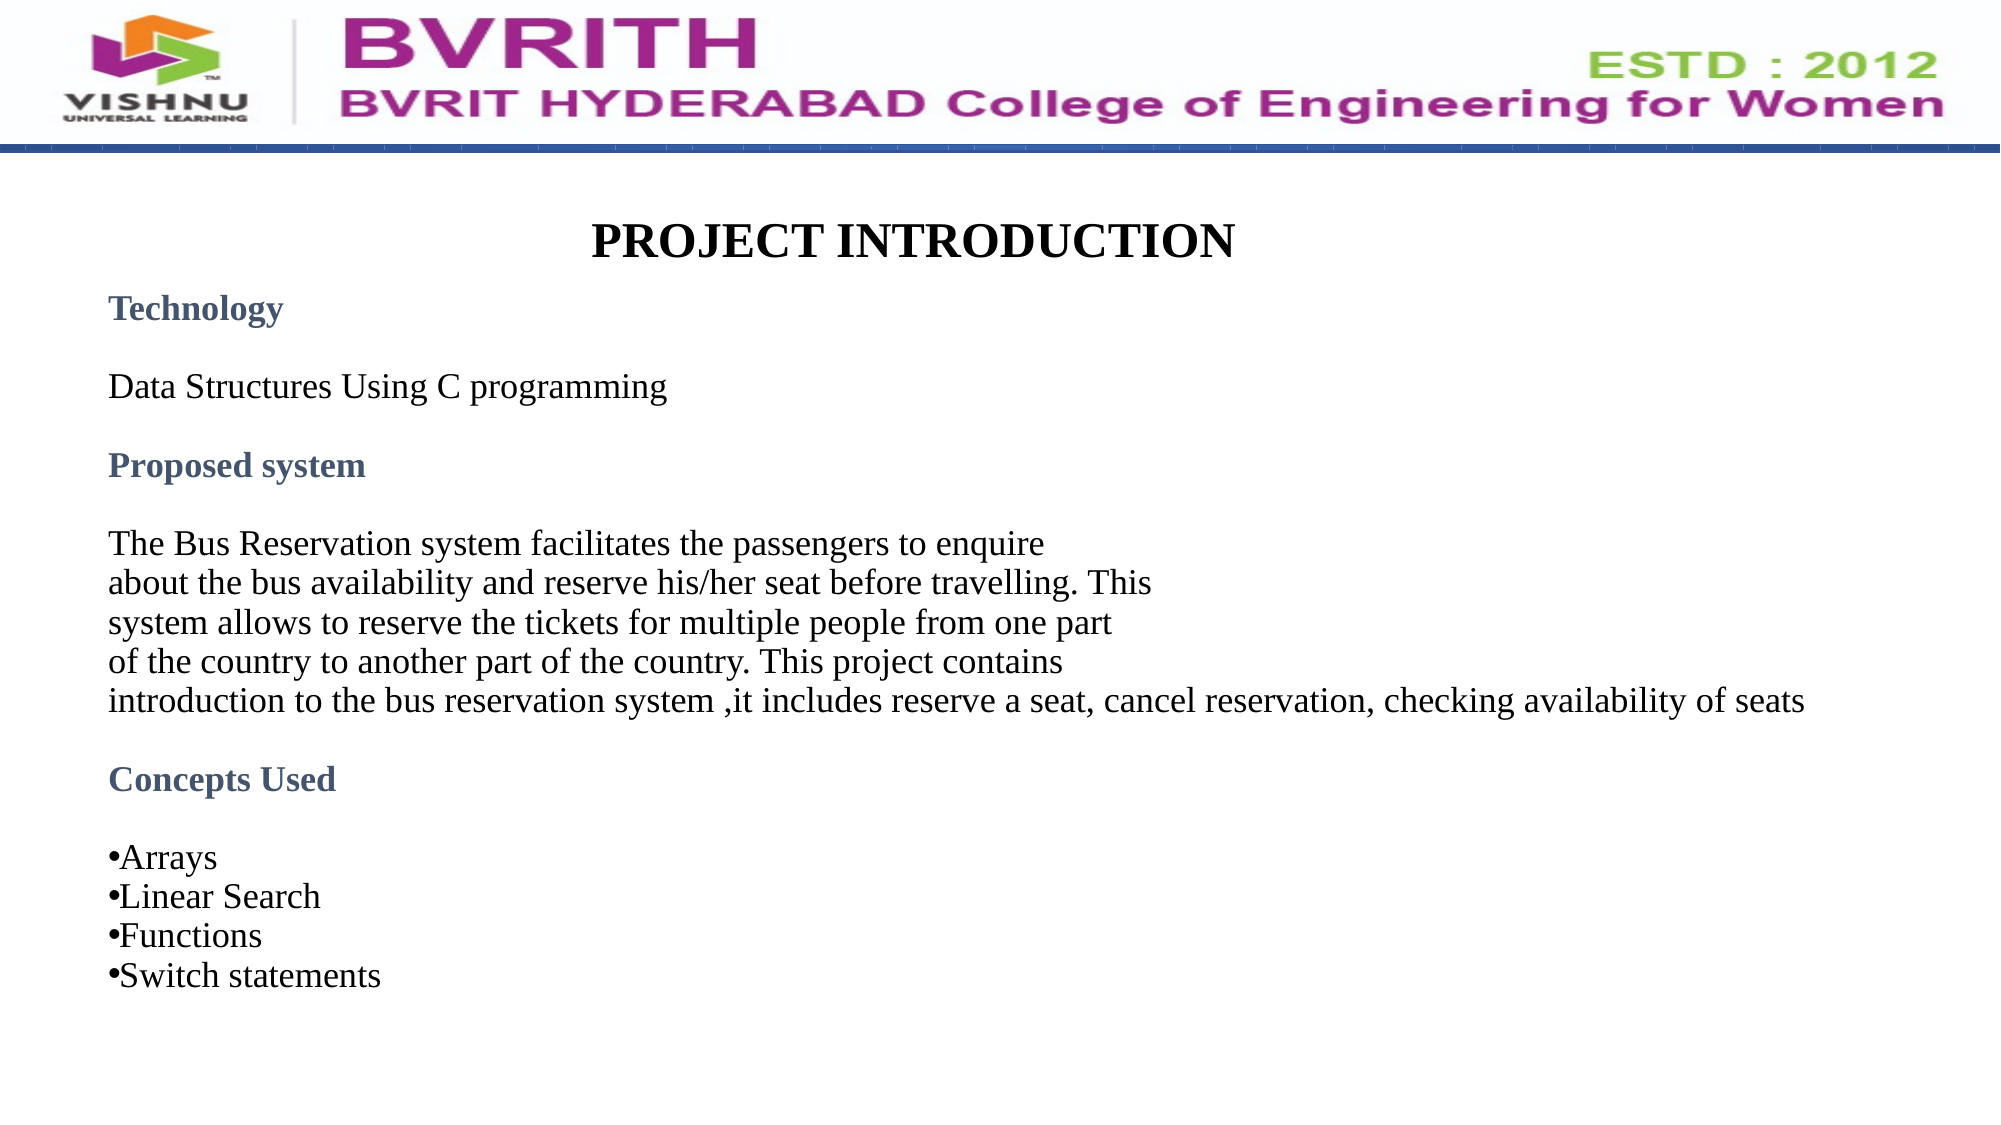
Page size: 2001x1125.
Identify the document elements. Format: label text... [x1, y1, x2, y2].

picture [0, 1, 2000, 145]
text_box Technology Data Structures Using C programming Proposed system The Bus Reservation system facilitates the passengers to enquire about the bus availability and reserve his/her seat before travelling. This system allows to reserve the tickets for multiple people from one part of the country to another part of the country. This project contains introduction to the bus reservation system ,it includes reserve a seat, cancel reservation, checking availability of seats Concepts Used Arrays Linear Search Functions Switch statements [93, 281, 1832, 1025]
text_box [0, 145, 2000, 153]
text_box PROJECT INTRODUCTION [238, 147, 1589, 281]
